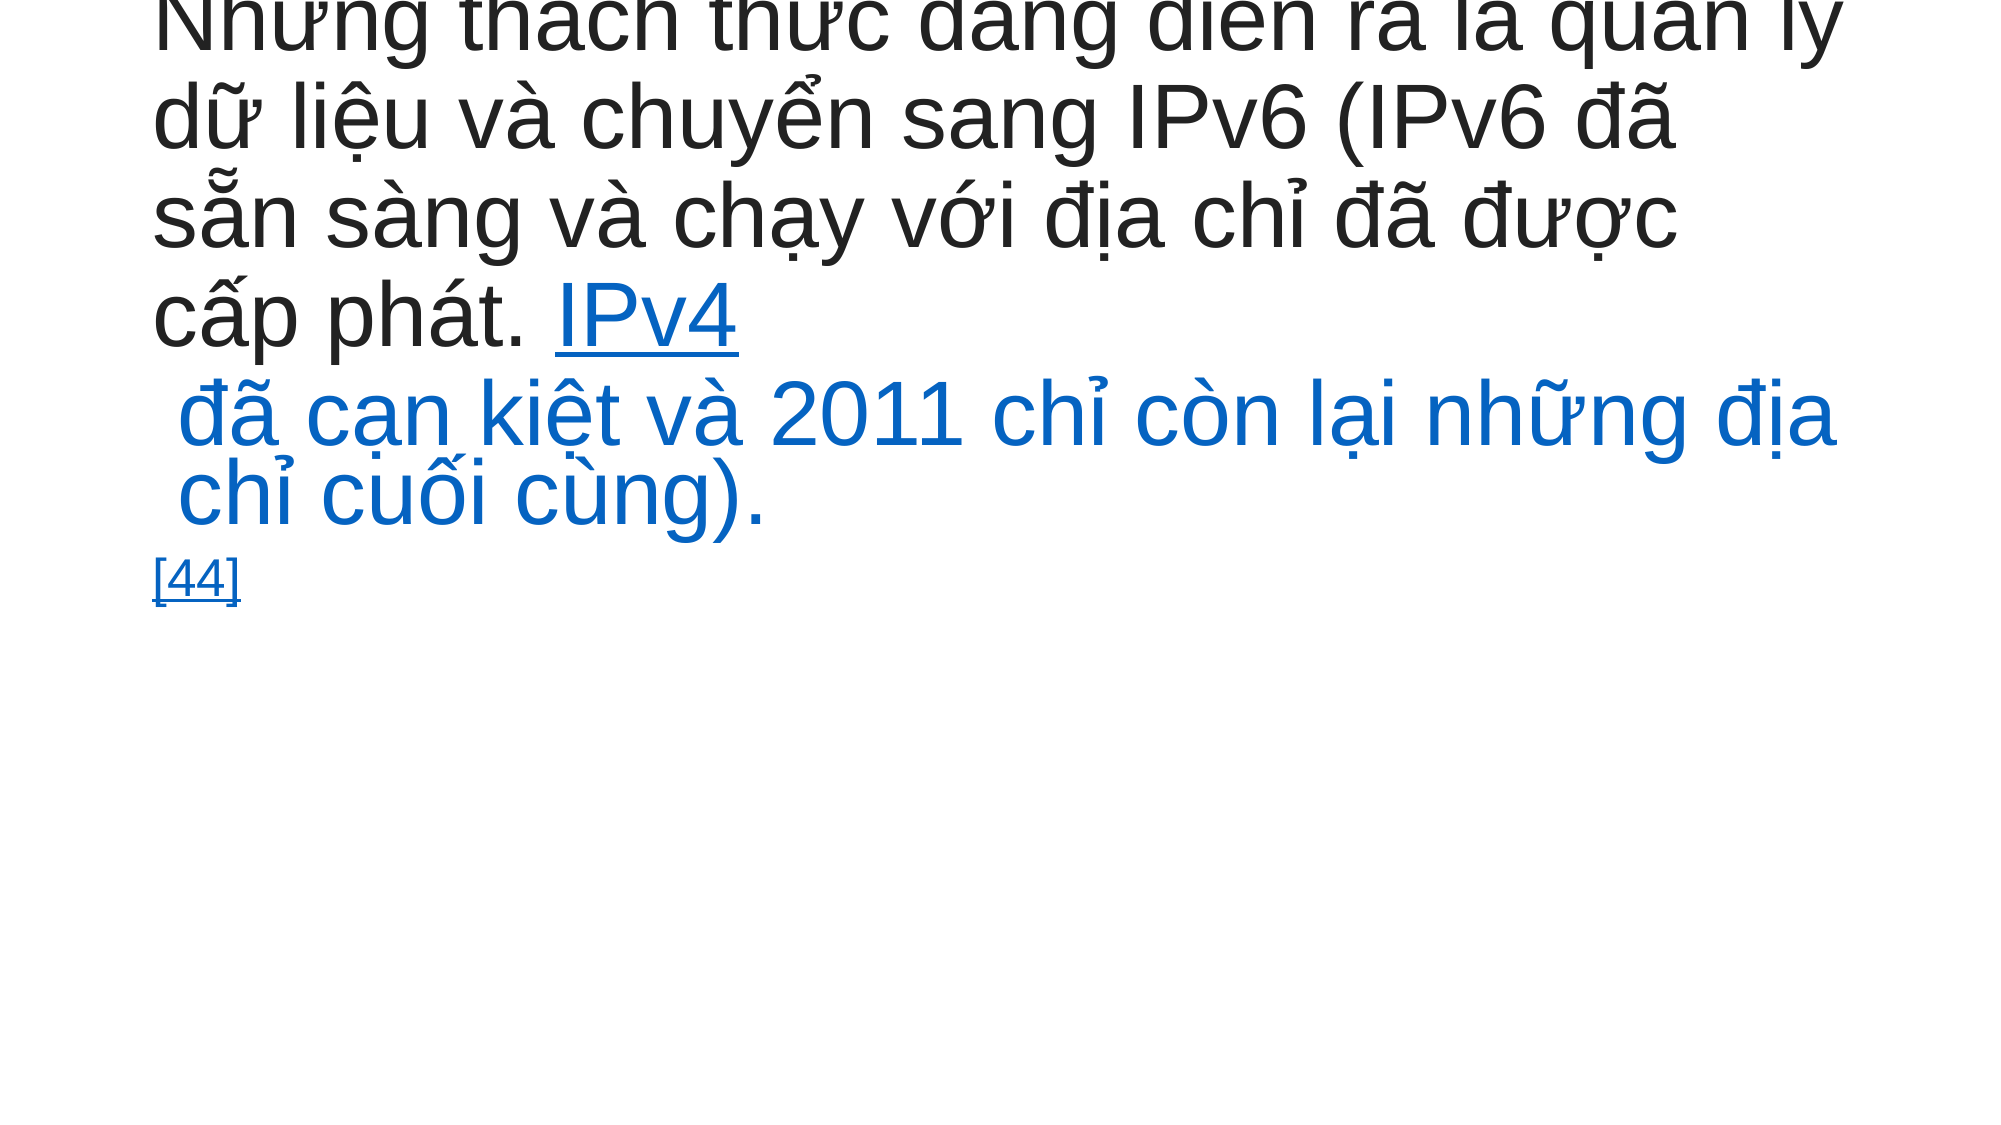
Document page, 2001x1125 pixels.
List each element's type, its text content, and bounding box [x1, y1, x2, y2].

title Trong 5 năm tiếp theo, bạn sẽ thấy ngày càng có nhiều thiết bị trên thị trường. Những thách thức đang diễn ra là quản lý dữ liệu và chuyển sang IPv6 (IPv6 đã sẵn sàng và chạy với địa chỉ đã được cấp phát. IPv4 đã cạn kiệt và 2011 chỉ còn lại những địa chỉ cuối cùng).[44] [137, 59, 1863, 278]
